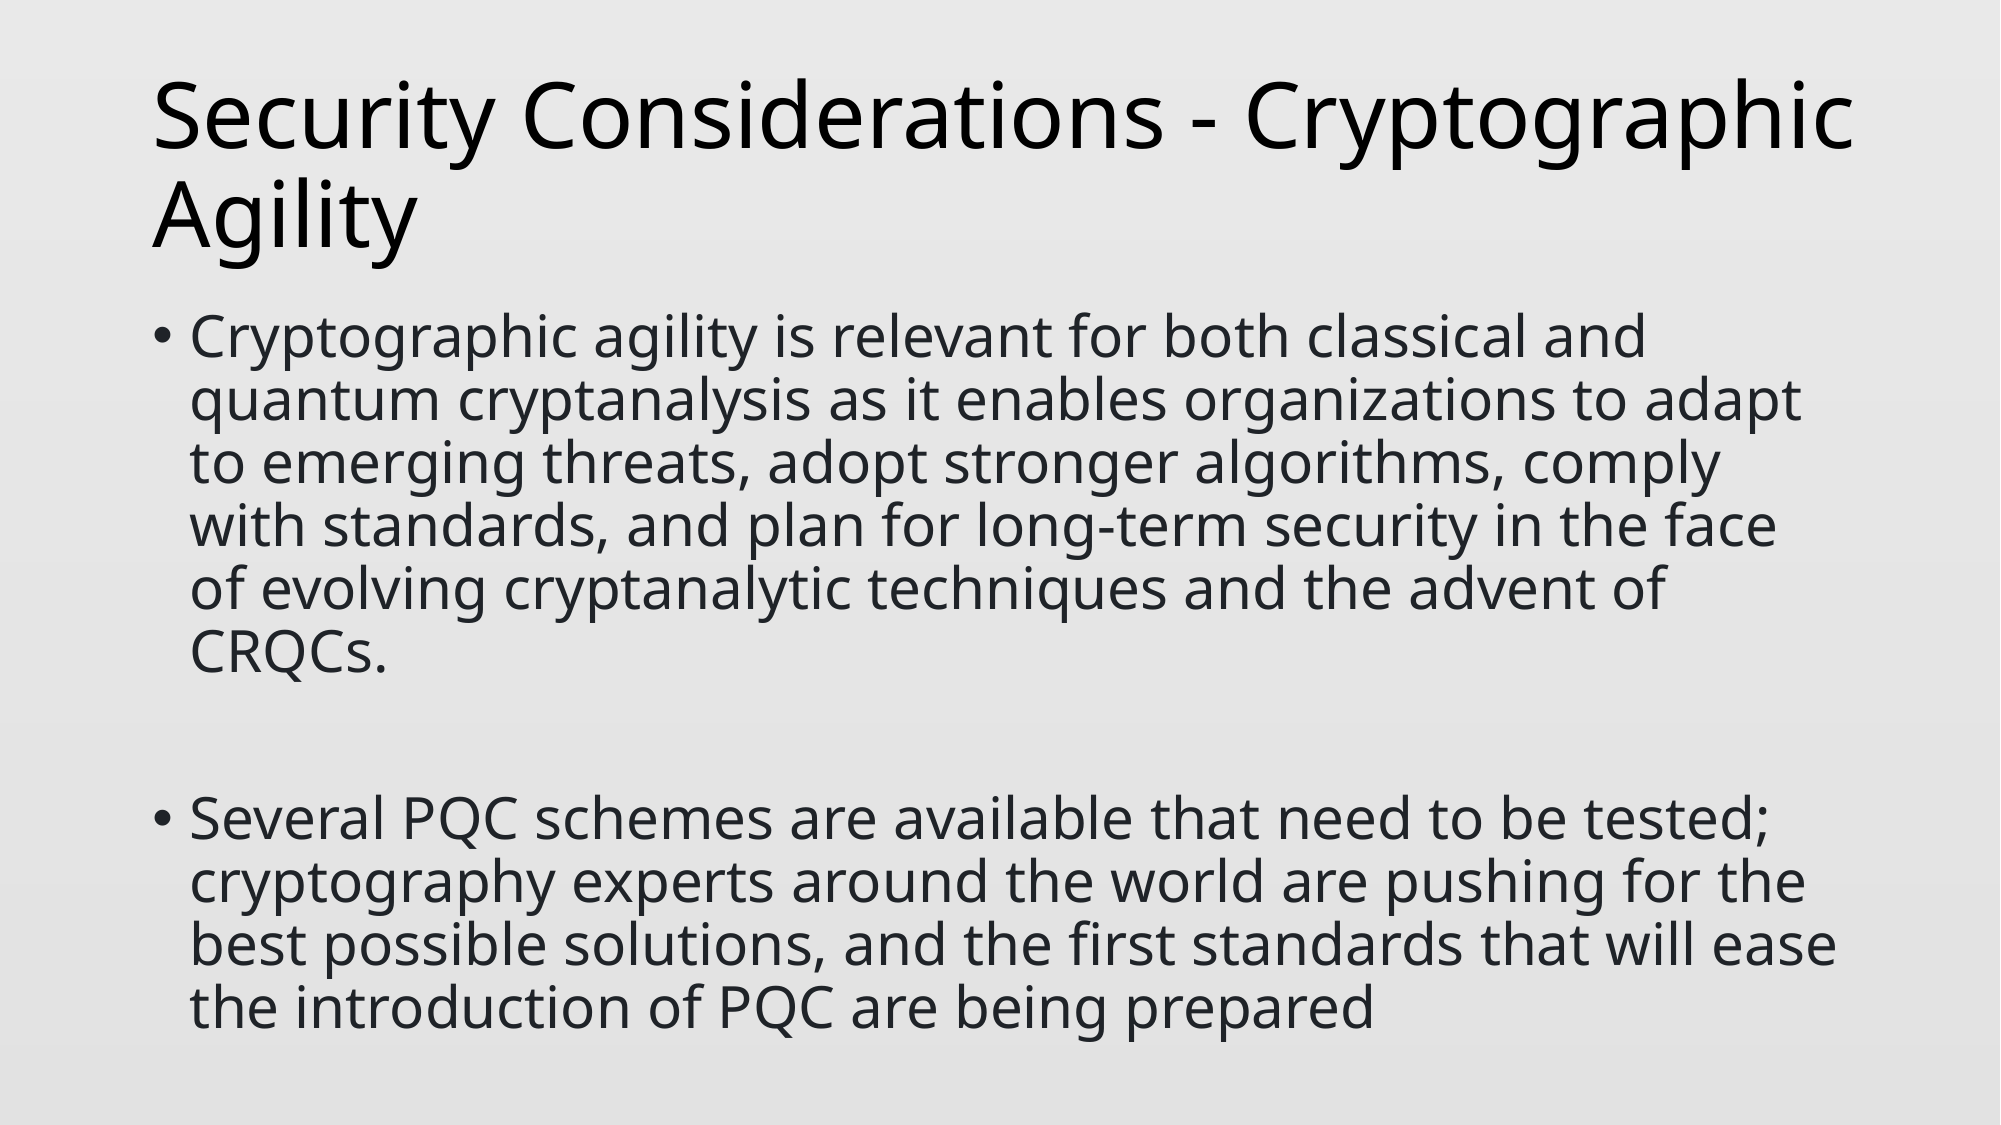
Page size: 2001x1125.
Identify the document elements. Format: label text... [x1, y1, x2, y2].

title Security Considerations - Cryptographic Agility [137, 59, 1942, 278]
list Cryptographic agility is relevant for both classical and quantum cryptanalysis as it enables organizations to adapt to emerging threats, adopt stronger algorithms, comply with standards, and plan for long-term security in the face of evolving cryptanalytic techniques and the advent of CRQCs. Several PQC schemes are available that need to be tested; cryptography experts around the world are pushing for the best possible solutions, and the first standards that will ease the introduction of PQC are being prepared [137, 299, 1863, 1014]
